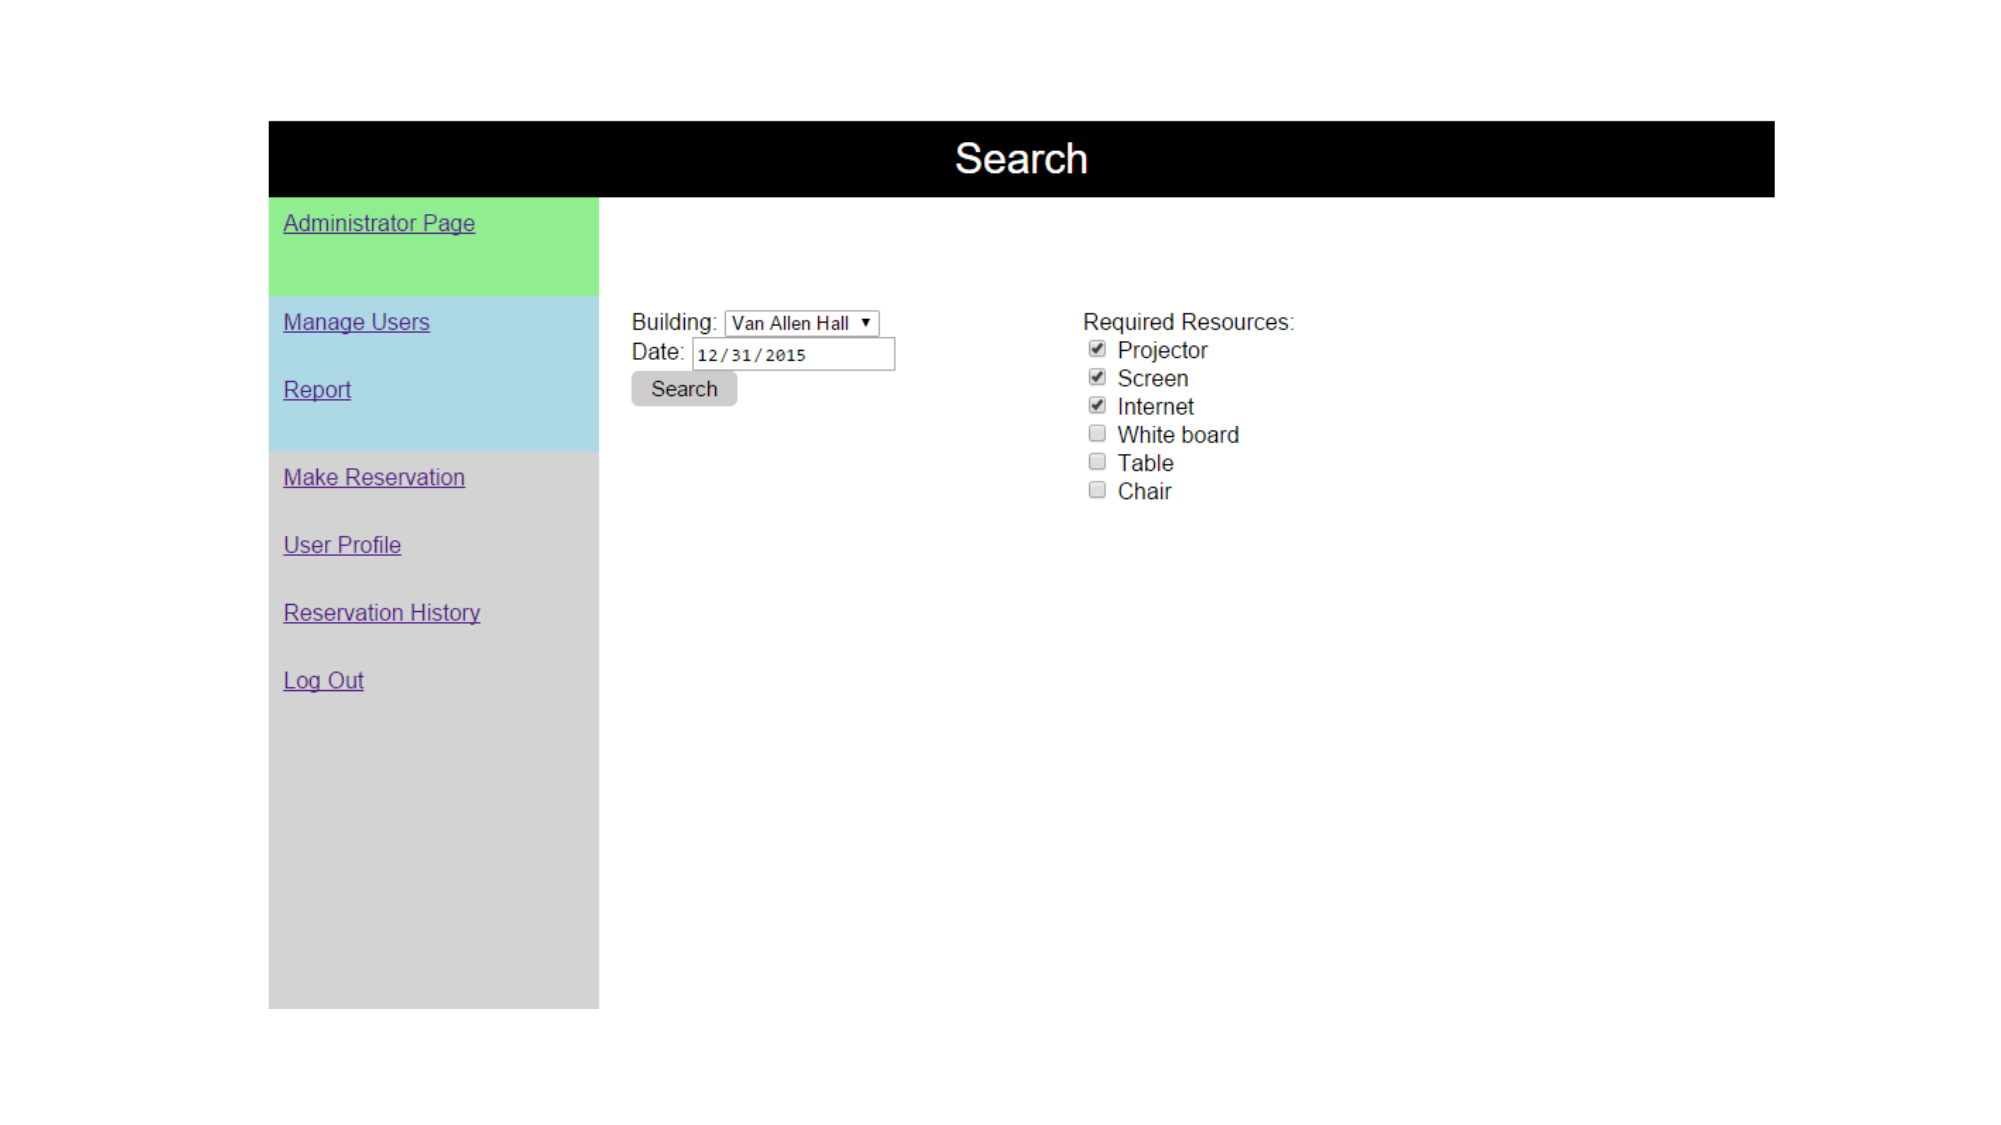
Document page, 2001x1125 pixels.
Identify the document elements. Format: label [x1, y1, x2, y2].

picture [70, 114, 1972, 1009]
